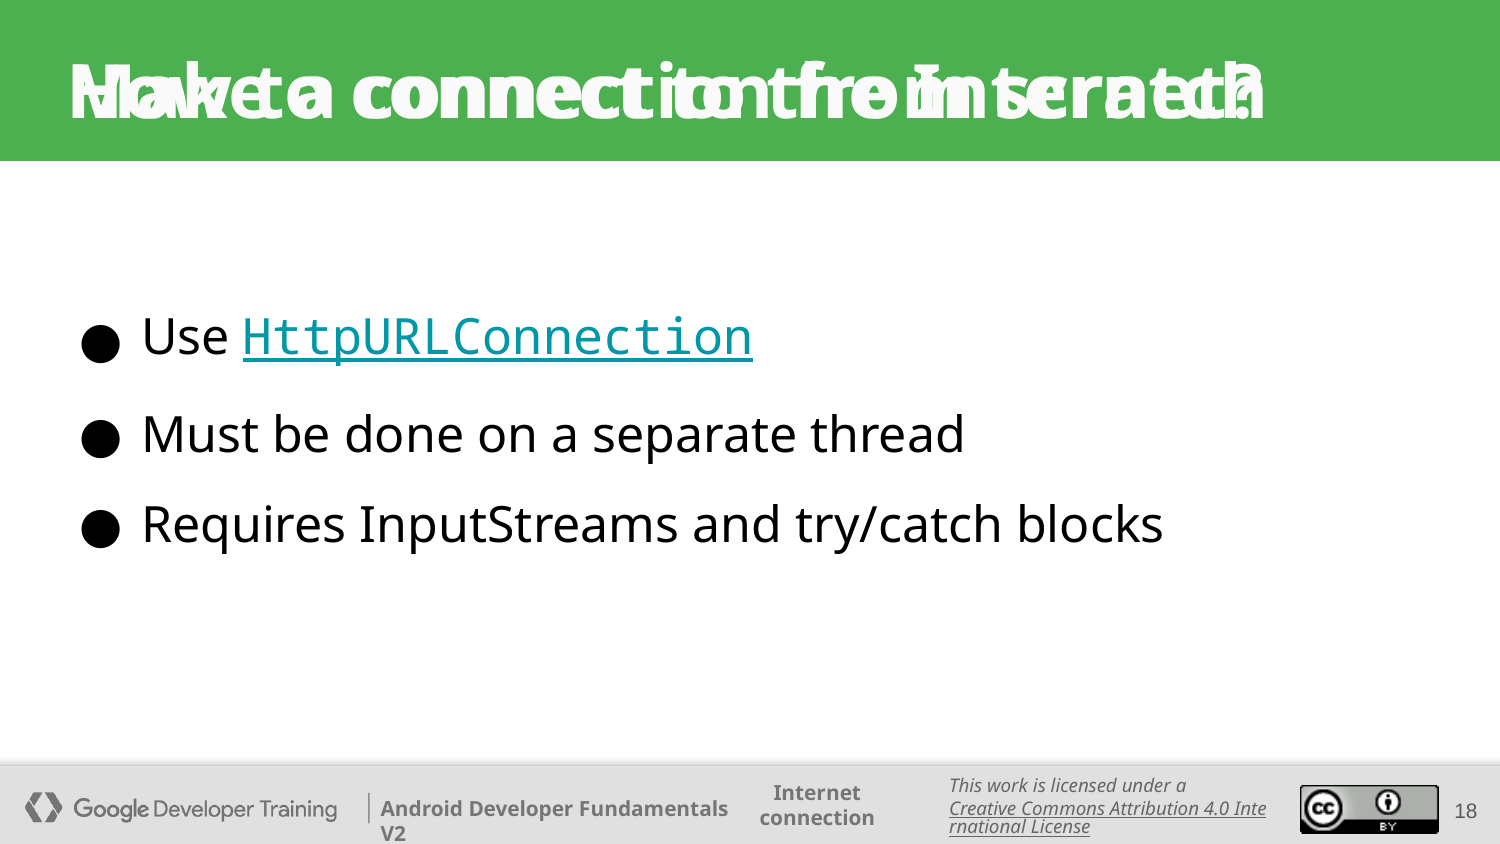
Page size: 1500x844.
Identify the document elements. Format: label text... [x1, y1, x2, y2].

slide_number ‹#› [1402, 777, 1493, 842]
title Make a connection from scratch [51, 28, 1449, 122]
list Use HttpURLConnection Must be done on a separate thread Requires InputStreams and try/catch blocks [51, 195, 1449, 756]
picture [0, 161, 1500, 844]
